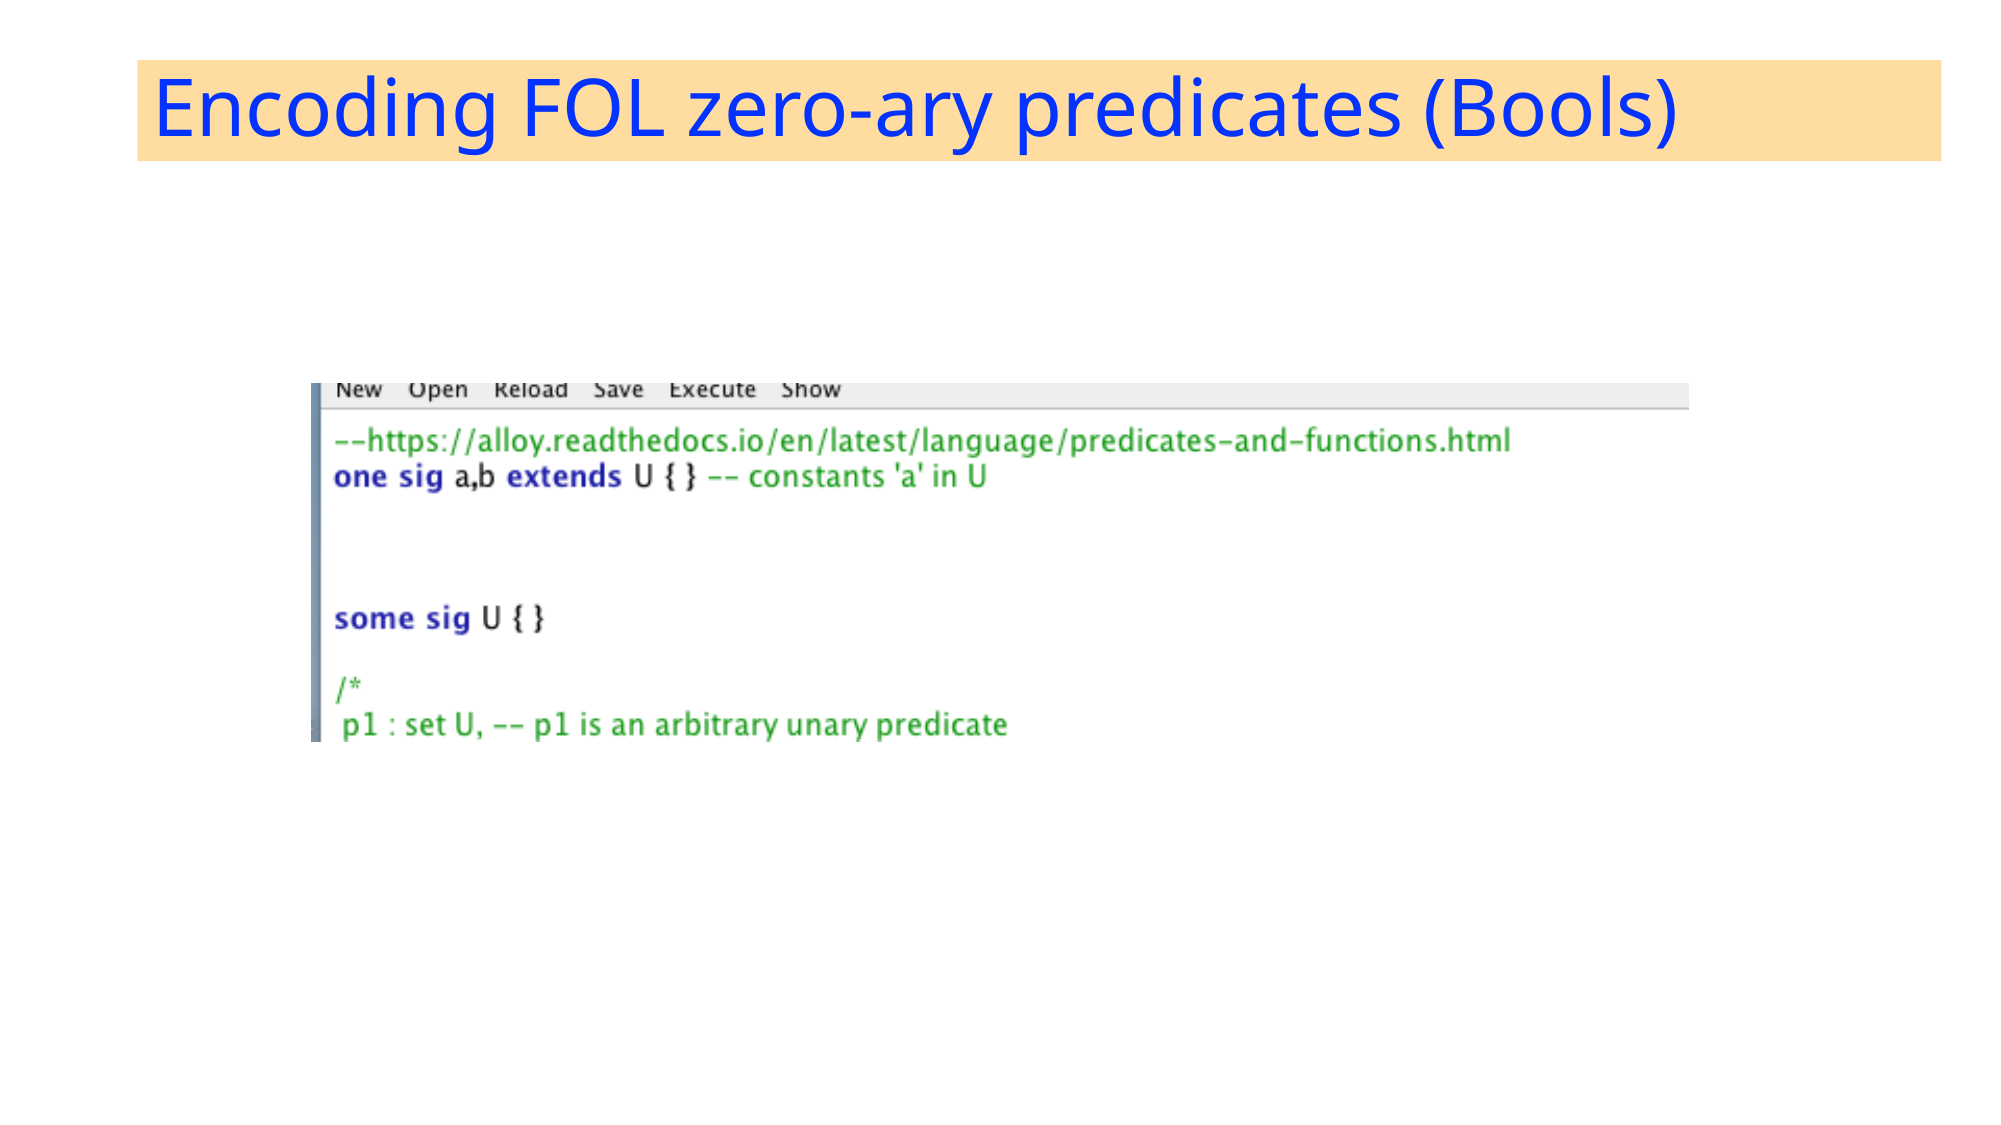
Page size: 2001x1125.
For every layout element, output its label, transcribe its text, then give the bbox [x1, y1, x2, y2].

title Encoding FOL zero-ary predicates (Bools) [137, 59, 1942, 162]
picture [311, 383, 1689, 742]
